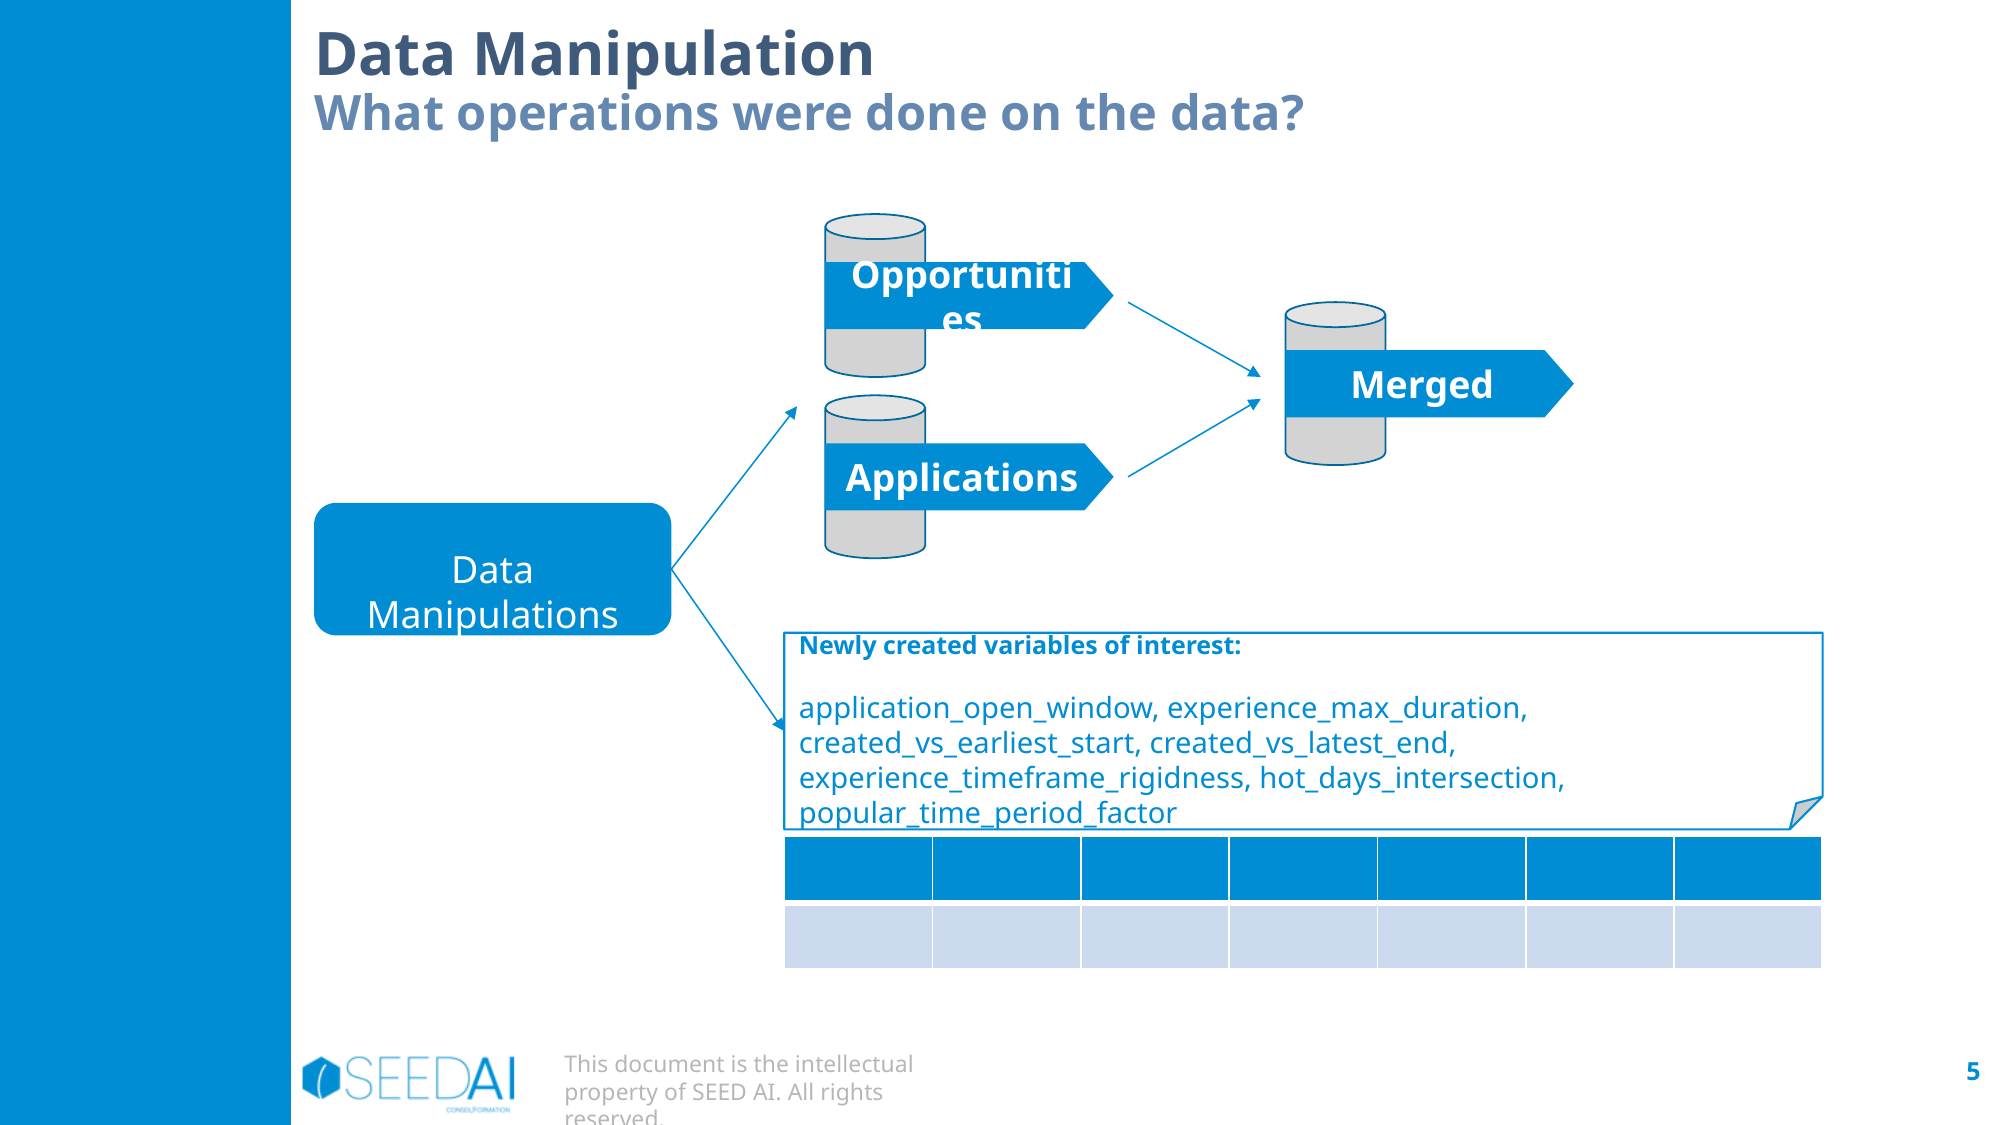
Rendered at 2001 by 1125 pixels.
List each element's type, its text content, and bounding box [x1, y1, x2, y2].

text_box [413, 221, 1984, 1014]
slide_number 5 [1744, 1042, 1996, 1103]
table_cell [1082, 906, 1228, 968]
table_cell [1527, 906, 1673, 968]
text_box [313, 502, 671, 636]
table_cell [1675, 906, 1821, 968]
text_box Newly created variables of interest: application_open_window, experience_max_duration, created_vs_earliest_start, created_vs_latest_end, experience_timeframe_rigidness, hot_days_intersection, popular_time_period_factor [783, 631, 1824, 831]
table_cell [1230, 906, 1377, 968]
table_header [1675, 837, 1821, 900]
table_header [1378, 837, 1525, 900]
table_cell [1378, 906, 1525, 968]
table_cell [785, 906, 932, 968]
table_header [933, 837, 1080, 900]
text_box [824, 213, 1575, 559]
table_header [1527, 837, 1673, 900]
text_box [671, 405, 798, 570]
table_header [785, 837, 932, 900]
list Data Manipulation What operations were done on the data? [299, 16, 1985, 149]
table_cell [933, 906, 1080, 968]
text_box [671, 568, 785, 732]
table_header [1230, 837, 1377, 900]
picture [300, 1042, 521, 1124]
table_header [1082, 837, 1228, 900]
